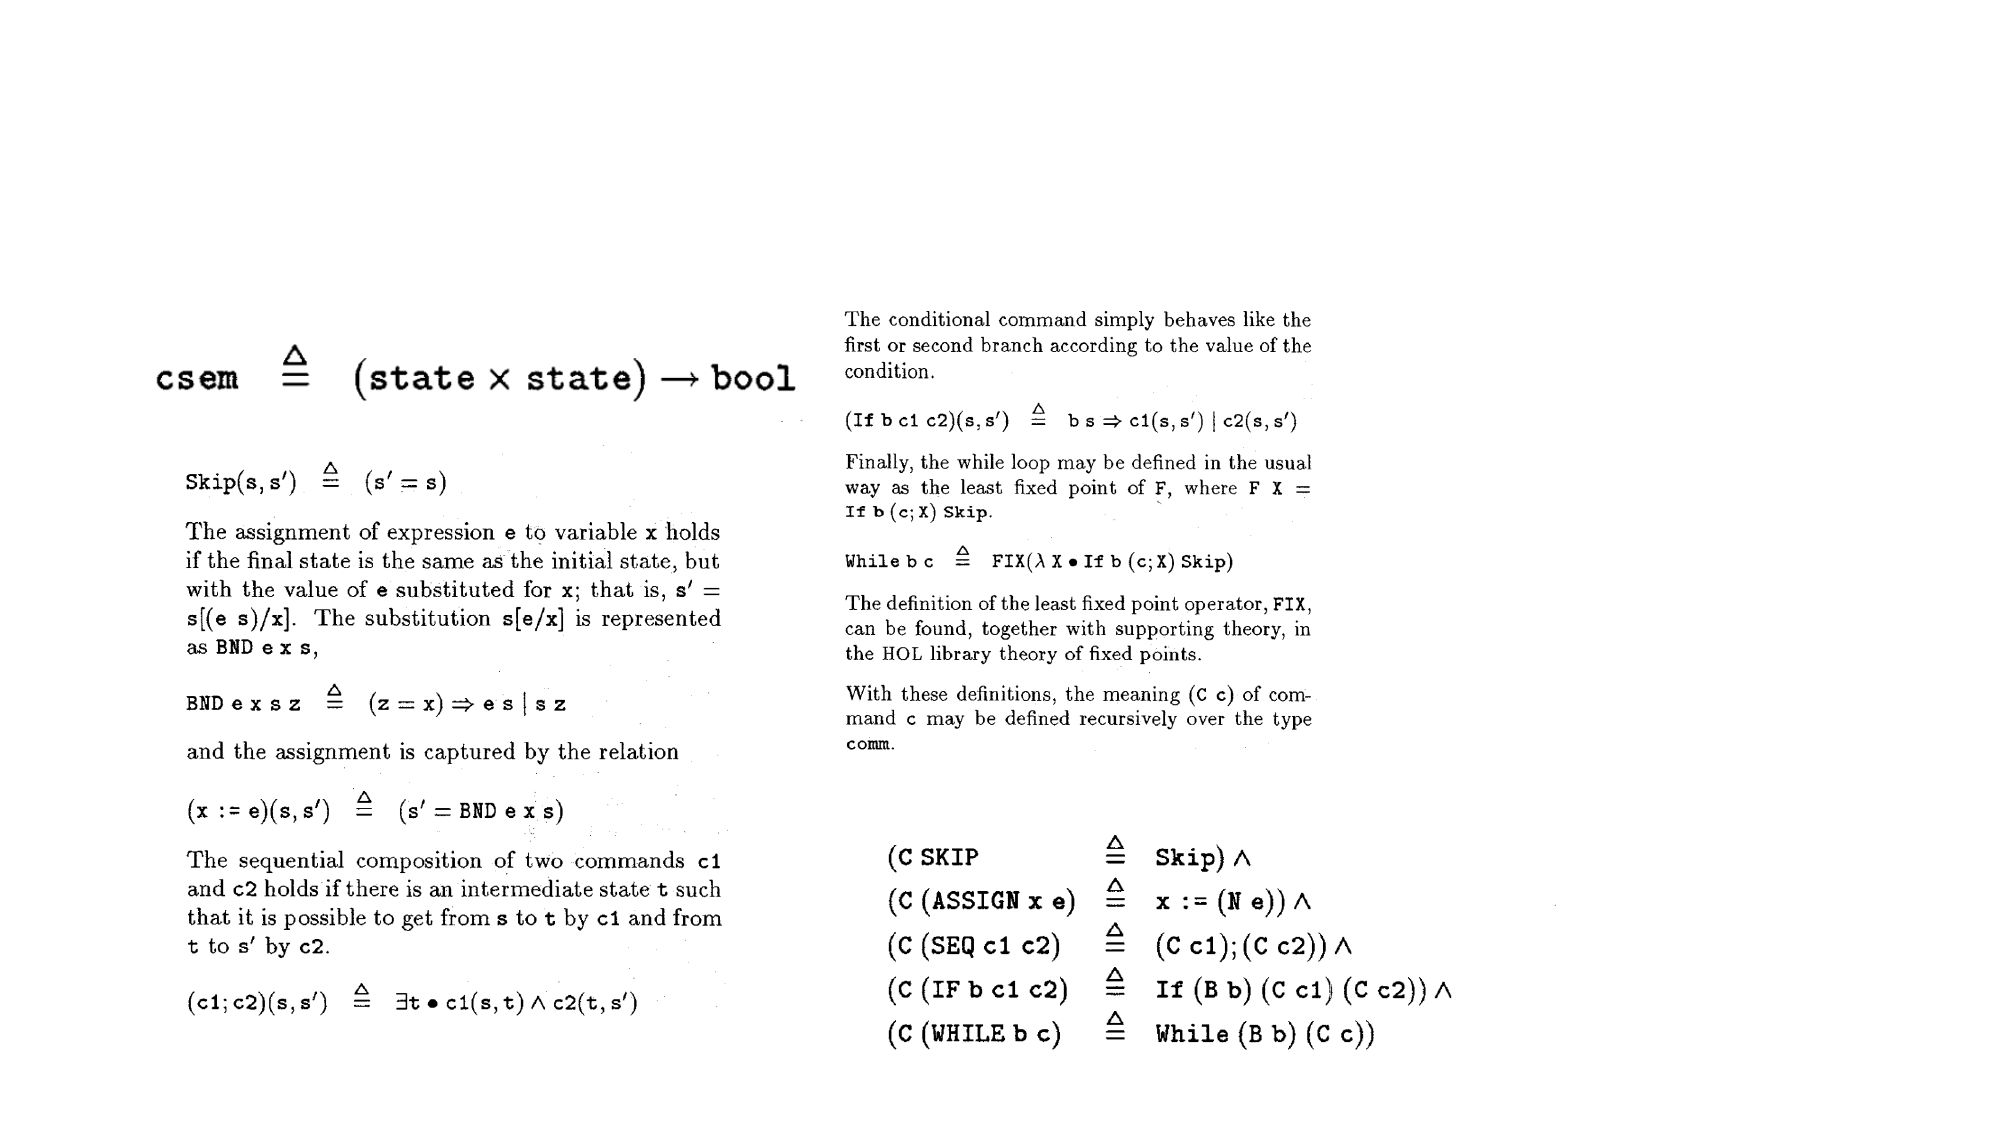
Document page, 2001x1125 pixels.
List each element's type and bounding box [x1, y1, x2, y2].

picture [814, 779, 1557, 1064]
list [137, 333, 835, 422]
picture [167, 444, 771, 1024]
picture [835, 303, 1348, 766]
